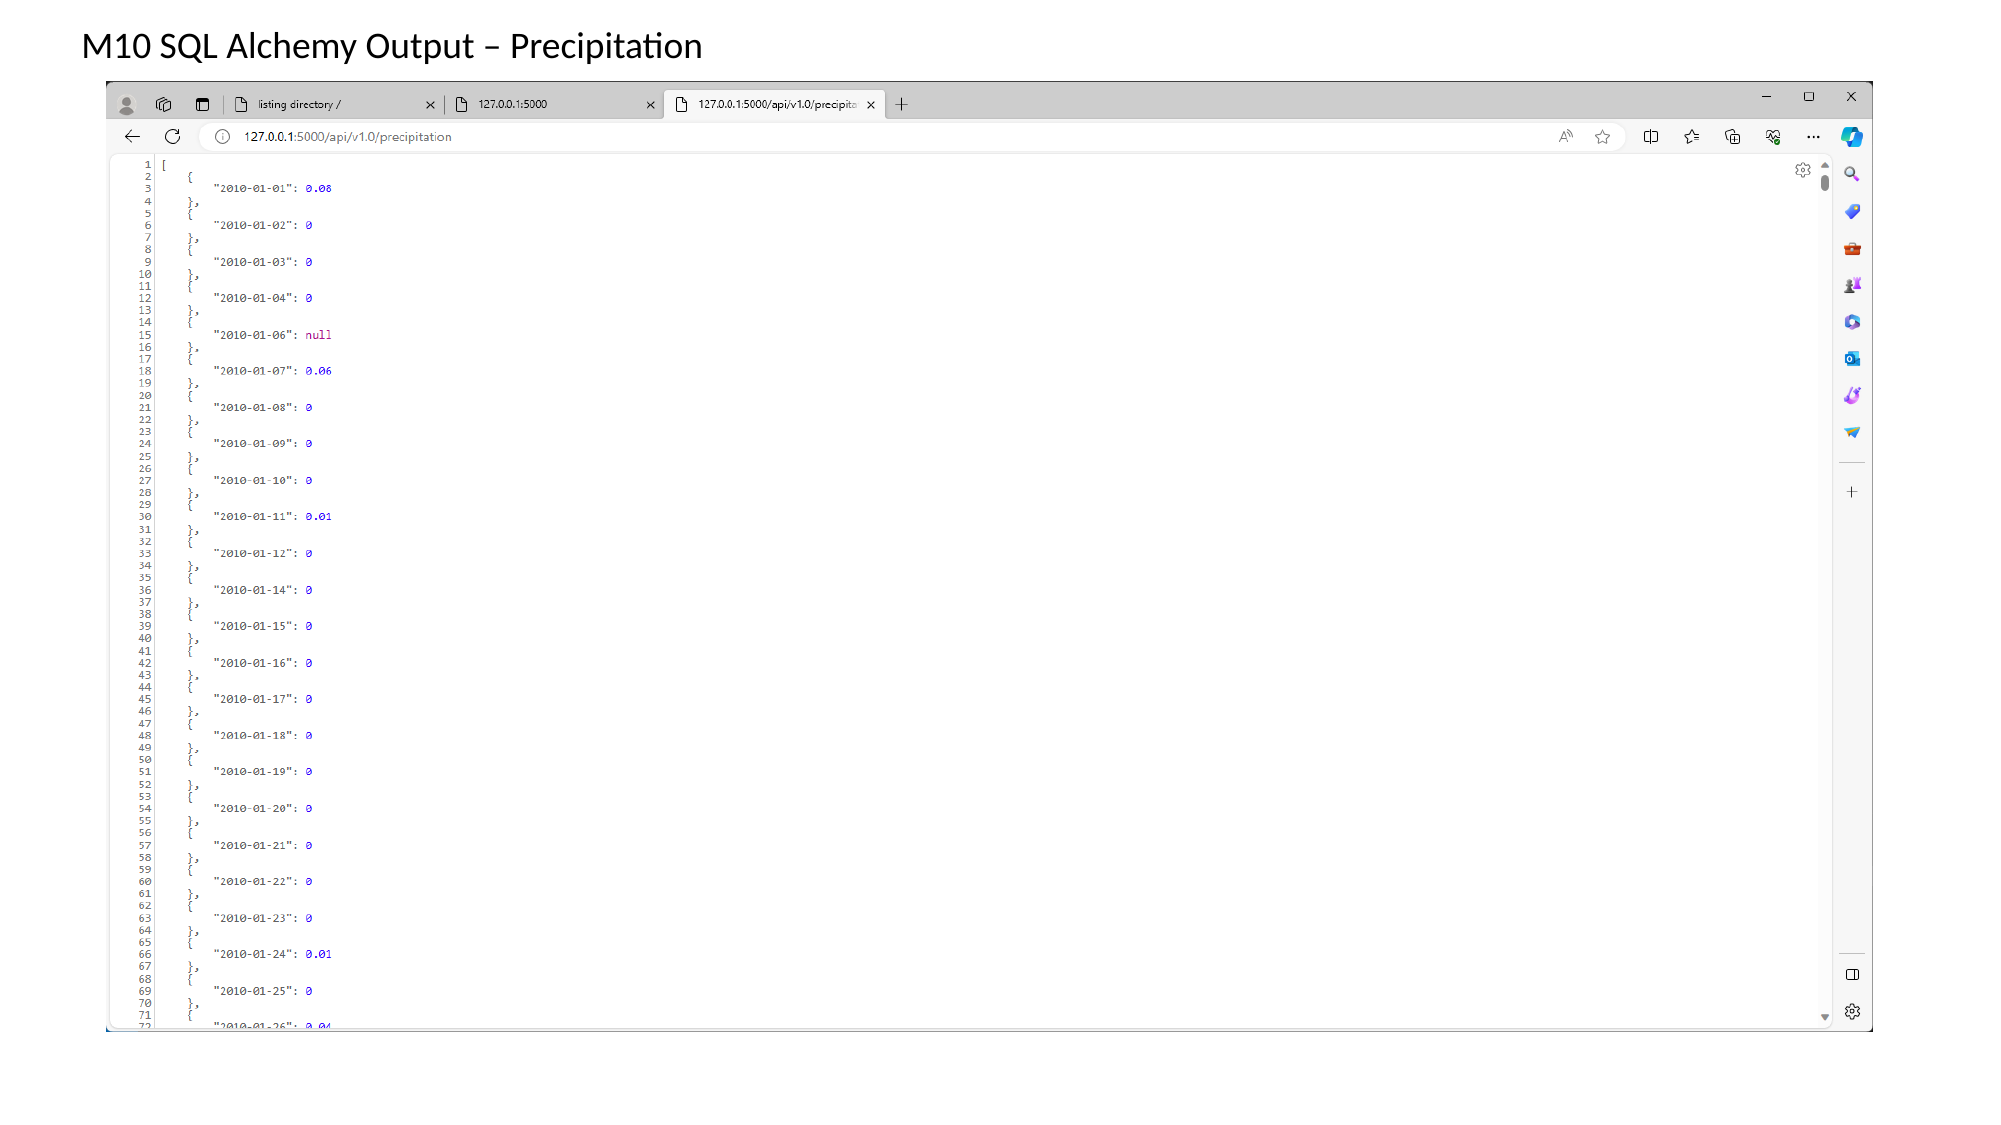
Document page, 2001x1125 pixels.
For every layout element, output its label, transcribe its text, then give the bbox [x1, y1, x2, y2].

text_box M10 SQL Alchemy Output – Precipitation [66, 14, 1077, 74]
picture [106, 81, 1873, 1033]
